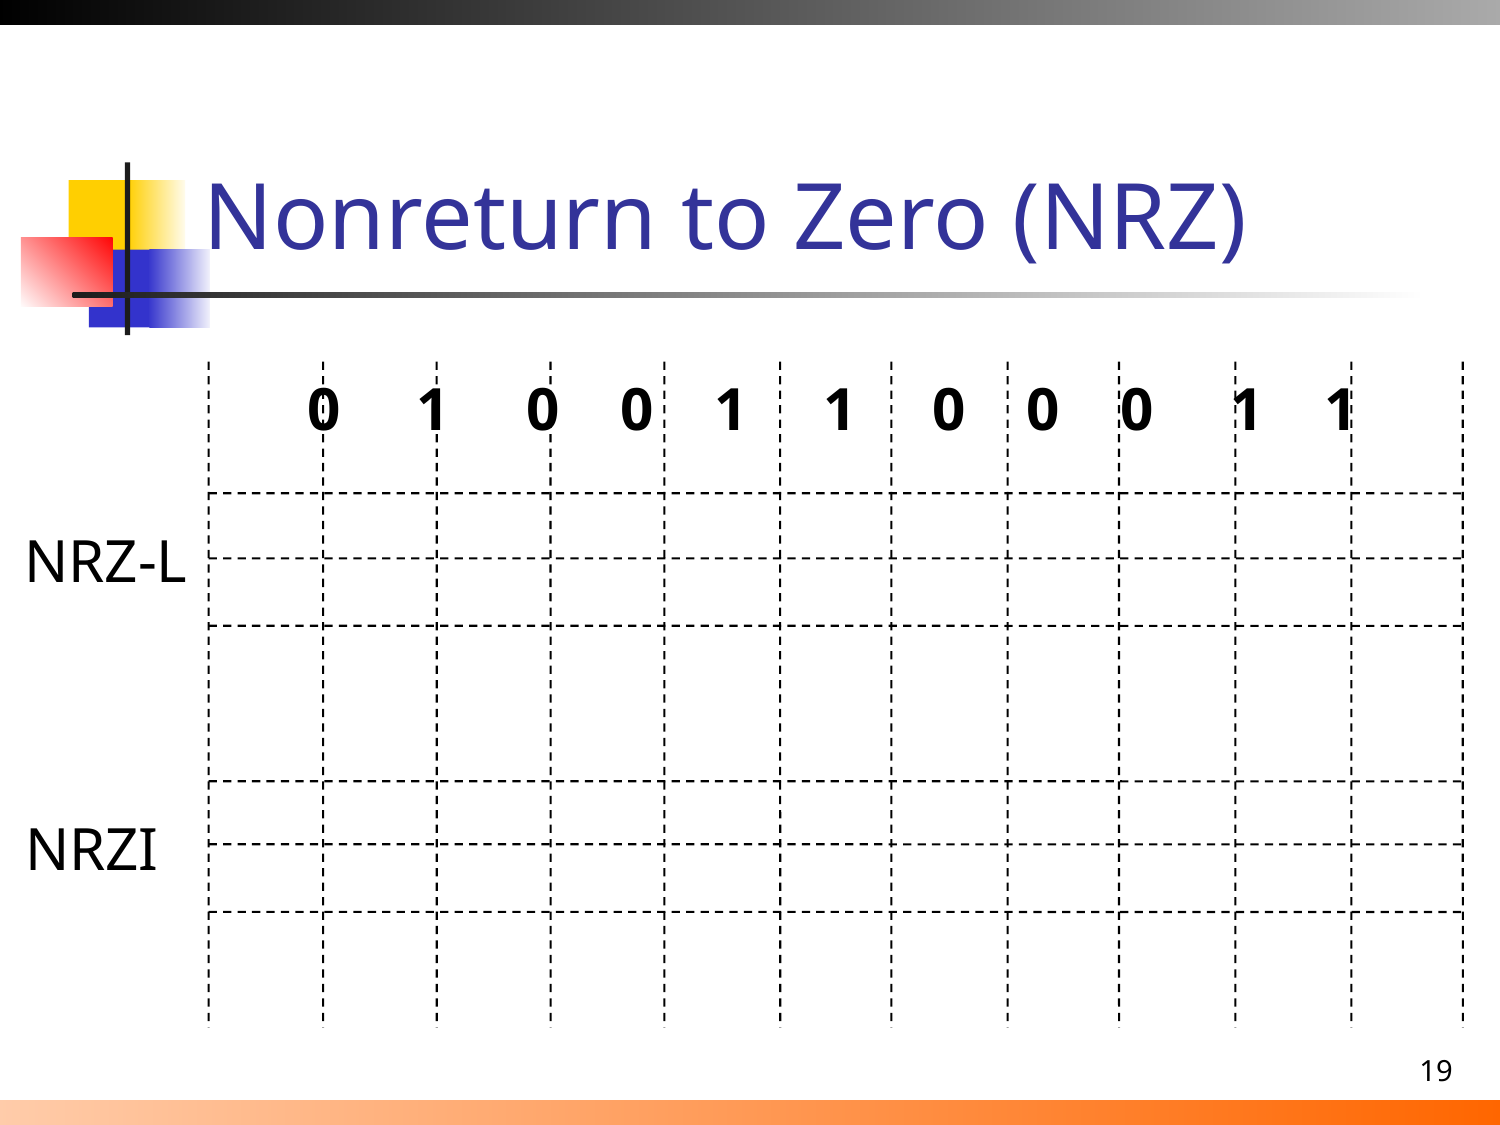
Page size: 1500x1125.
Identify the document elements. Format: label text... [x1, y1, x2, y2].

text_box NRZI [10, 804, 174, 890]
title Nonreturn to Zero (NRZ) [188, 34, 1468, 276]
text_box NRZ-L [9, 516, 203, 602]
text_box 0 1 0 0 1 1 0 0 0 1 1 [292, 364, 1375, 450]
slide_number 19 [1154, 1023, 1468, 1100]
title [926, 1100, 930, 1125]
text_box [527, 1100, 532, 1125]
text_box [889, 492, 1466, 631]
